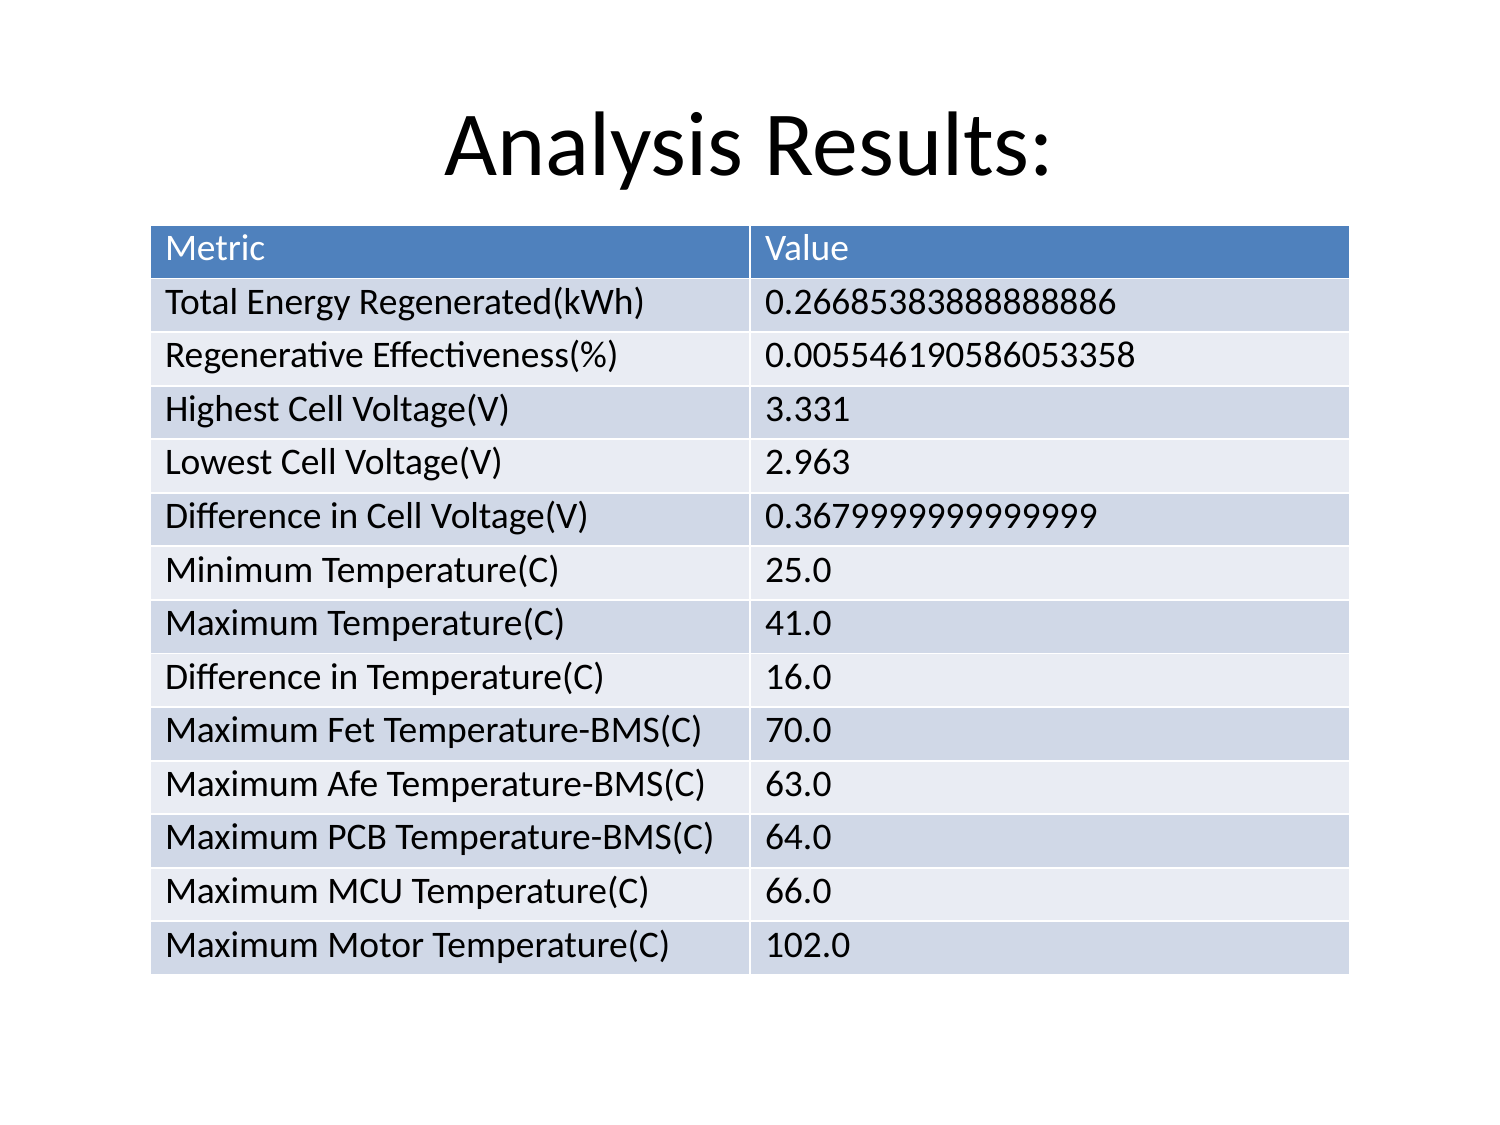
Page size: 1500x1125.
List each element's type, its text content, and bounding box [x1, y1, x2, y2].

table_cell Lowest Cell Voltage(V) [151, 440, 749, 492]
table_cell 0.26685383888888886 [751, 279, 1349, 331]
table_cell 64.0 [751, 815, 1349, 867]
table_cell Difference in Temperature(C) [151, 654, 749, 706]
table_cell 63.0 [751, 762, 1349, 813]
table_cell 25.0 [751, 547, 1349, 599]
table_cell 0.3679999999999999 [751, 494, 1349, 545]
table_cell Total Energy Regenerated(kWh) [151, 279, 749, 331]
table_cell Minimum Temperature(C) [151, 547, 749, 599]
table_header Metric [151, 226, 749, 278]
table_cell 41.0 [751, 601, 1349, 653]
table_cell 66.0 [751, 869, 1349, 920]
table_cell Maximum Motor Temperature(C) [151, 922, 749, 974]
table_cell 102.0 [751, 922, 1349, 974]
table_cell 2.963 [751, 440, 1349, 492]
table_cell Regenerative Effectiveness(%) [151, 333, 749, 385]
table_cell 3.331 [751, 387, 1349, 438]
table_cell 0.005546190586053358 [751, 333, 1349, 385]
table_cell Maximum Temperature(C) [151, 601, 749, 653]
table_cell Highest Cell Voltage(V) [151, 387, 749, 438]
table_cell Difference in Cell Voltage(V) [151, 494, 749, 545]
table_cell Maximum PCB Temperature-BMS(C) [151, 815, 749, 867]
table_cell 16.0 [751, 654, 1349, 706]
table_cell 70.0 [751, 708, 1349, 760]
table_cell Maximum MCU Temperature(C) [151, 869, 749, 920]
table_header Value [751, 226, 1349, 278]
title Analysis Results: [75, 45, 1425, 233]
table_cell Maximum Fet Temperature-BMS(C) [151, 708, 749, 760]
table_cell Maximum Afe Temperature-BMS(C) [151, 762, 749, 813]
